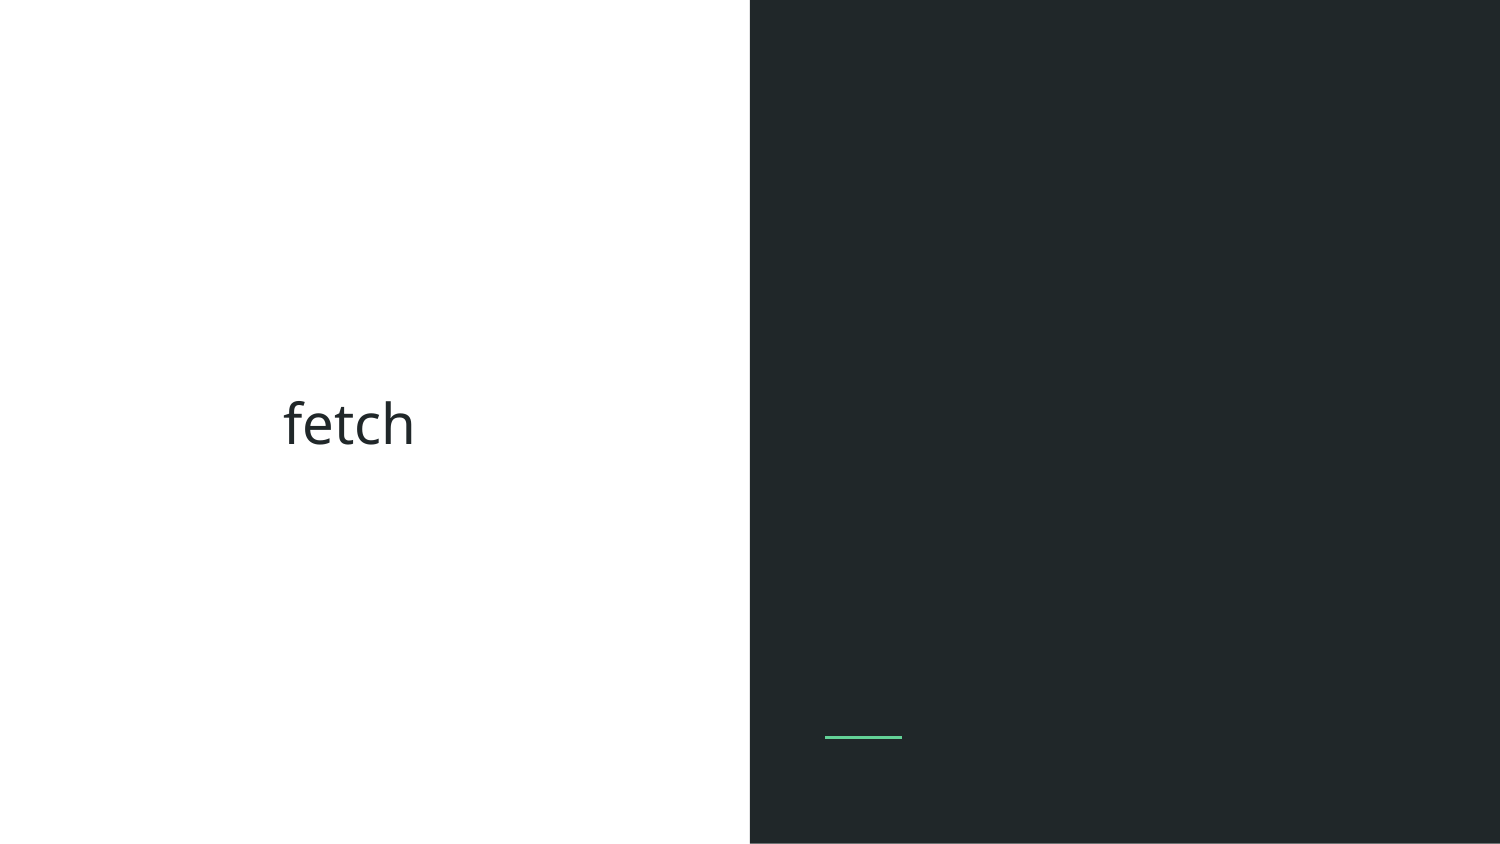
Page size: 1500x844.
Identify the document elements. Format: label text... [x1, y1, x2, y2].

title fetch [268, 281, 529, 562]
